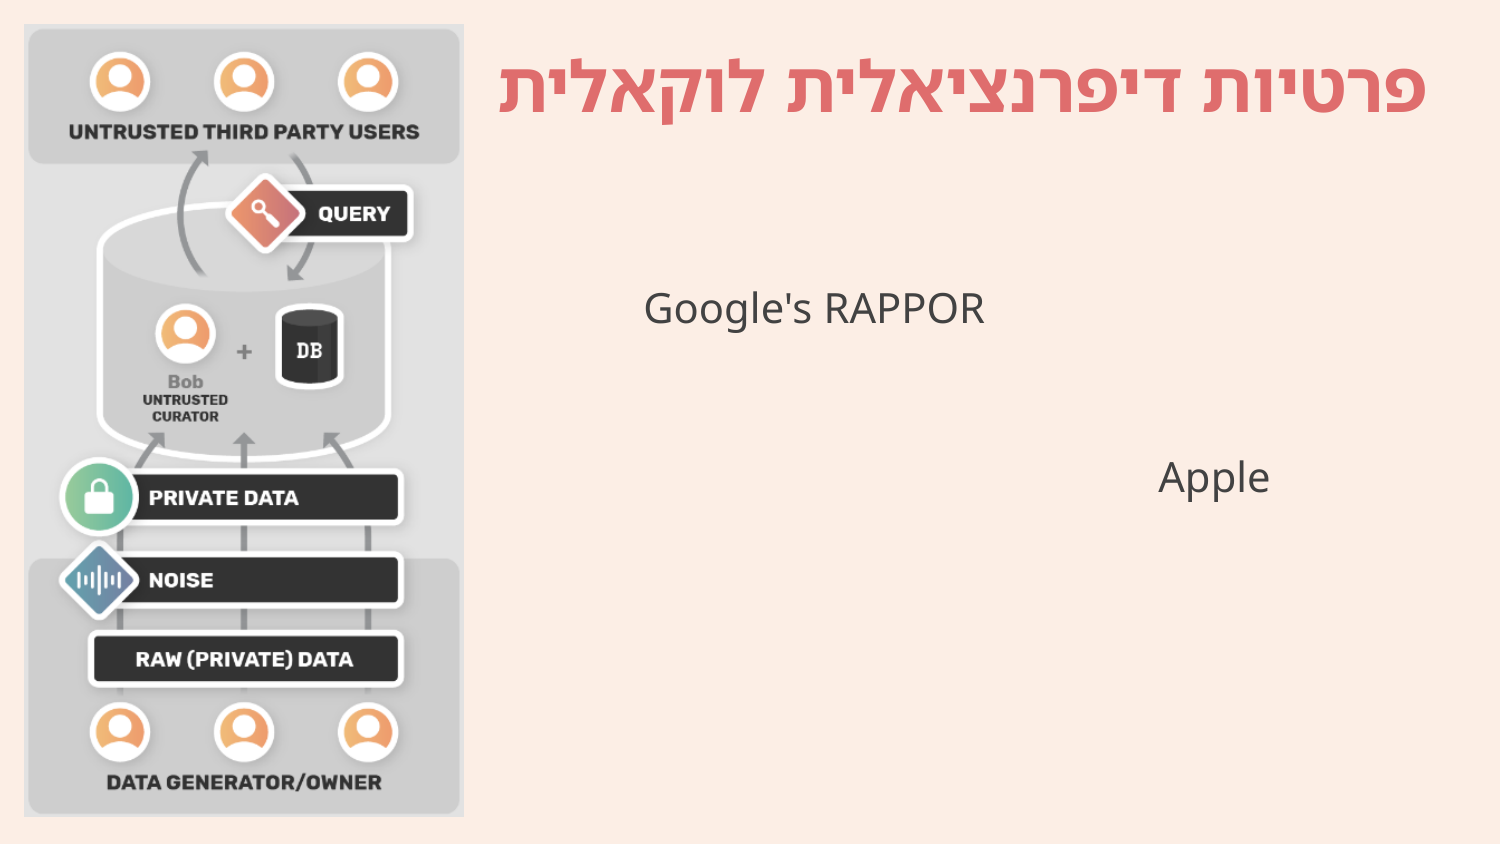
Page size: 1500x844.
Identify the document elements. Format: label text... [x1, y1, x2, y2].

text_box Google's RAPPOR [569, 267, 1001, 348]
text_box Apple [1143, 436, 1401, 517]
picture [24, 24, 464, 817]
text_box פרטיות דיפרנציאלית לוקאלית [472, 41, 1445, 128]
